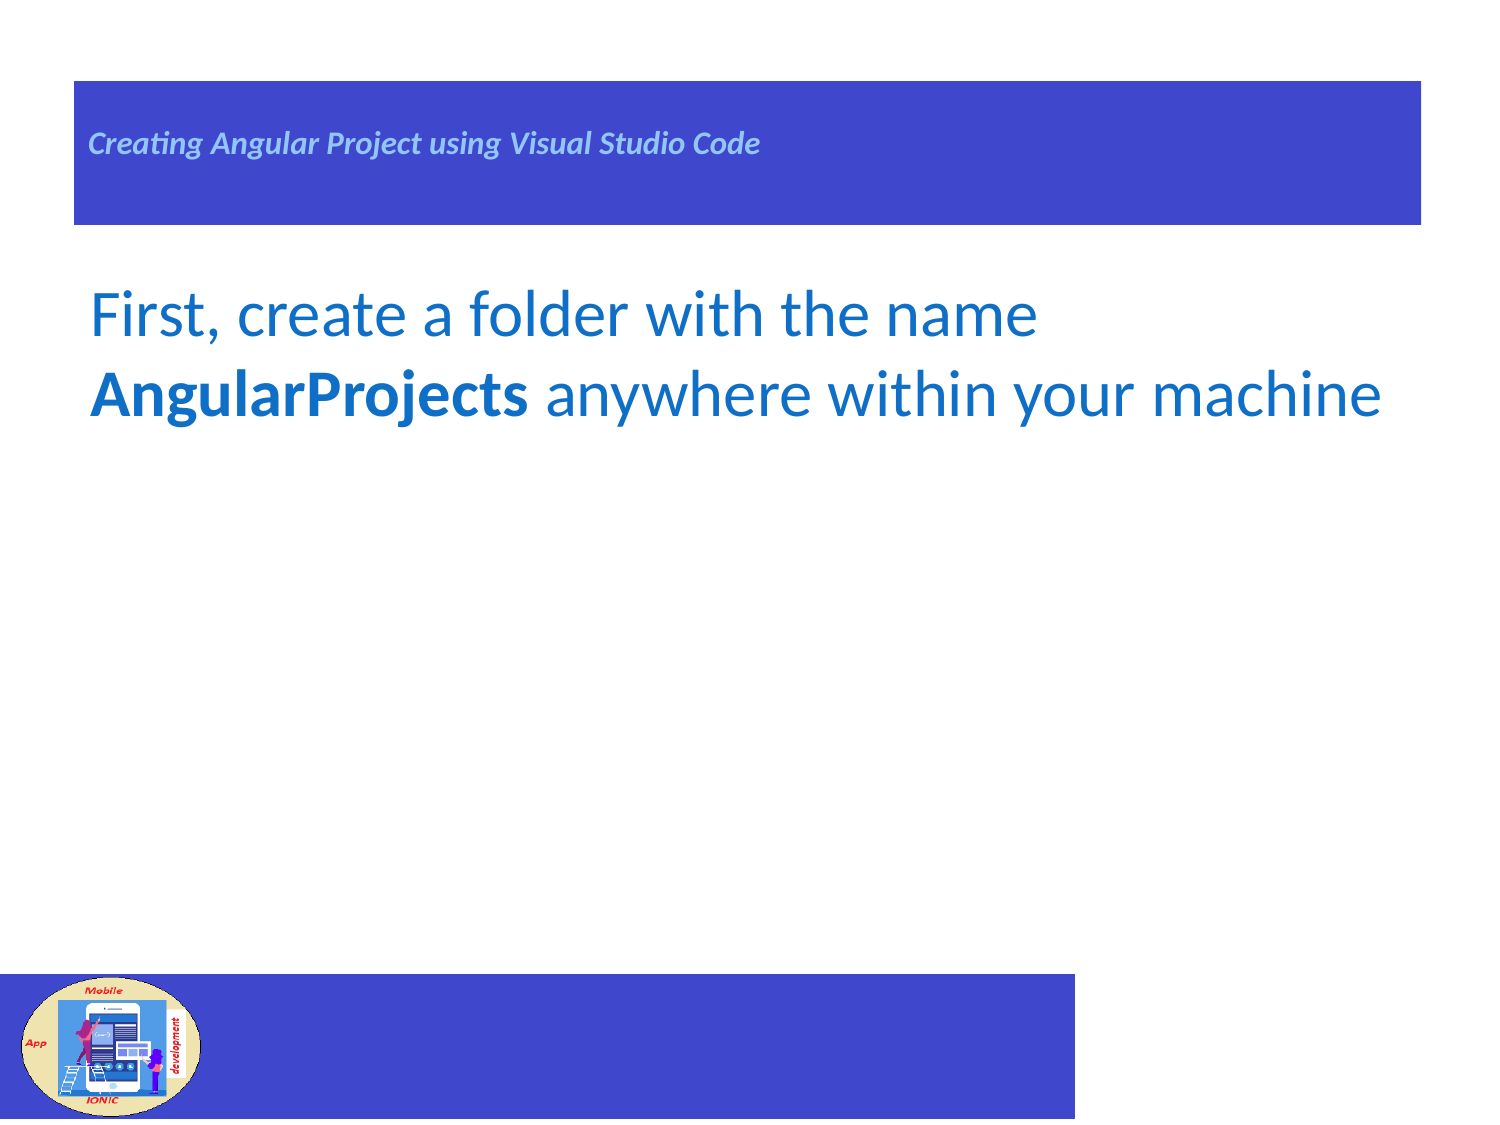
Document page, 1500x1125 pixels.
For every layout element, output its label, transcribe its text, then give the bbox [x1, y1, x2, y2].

list First, create a folder with the name AngularProjects anywhere within your machine [75, 262, 1425, 838]
title Creating Angular Project using Visual Studio Code [73, 75, 1424, 225]
picture [0, 974, 1075, 1119]
